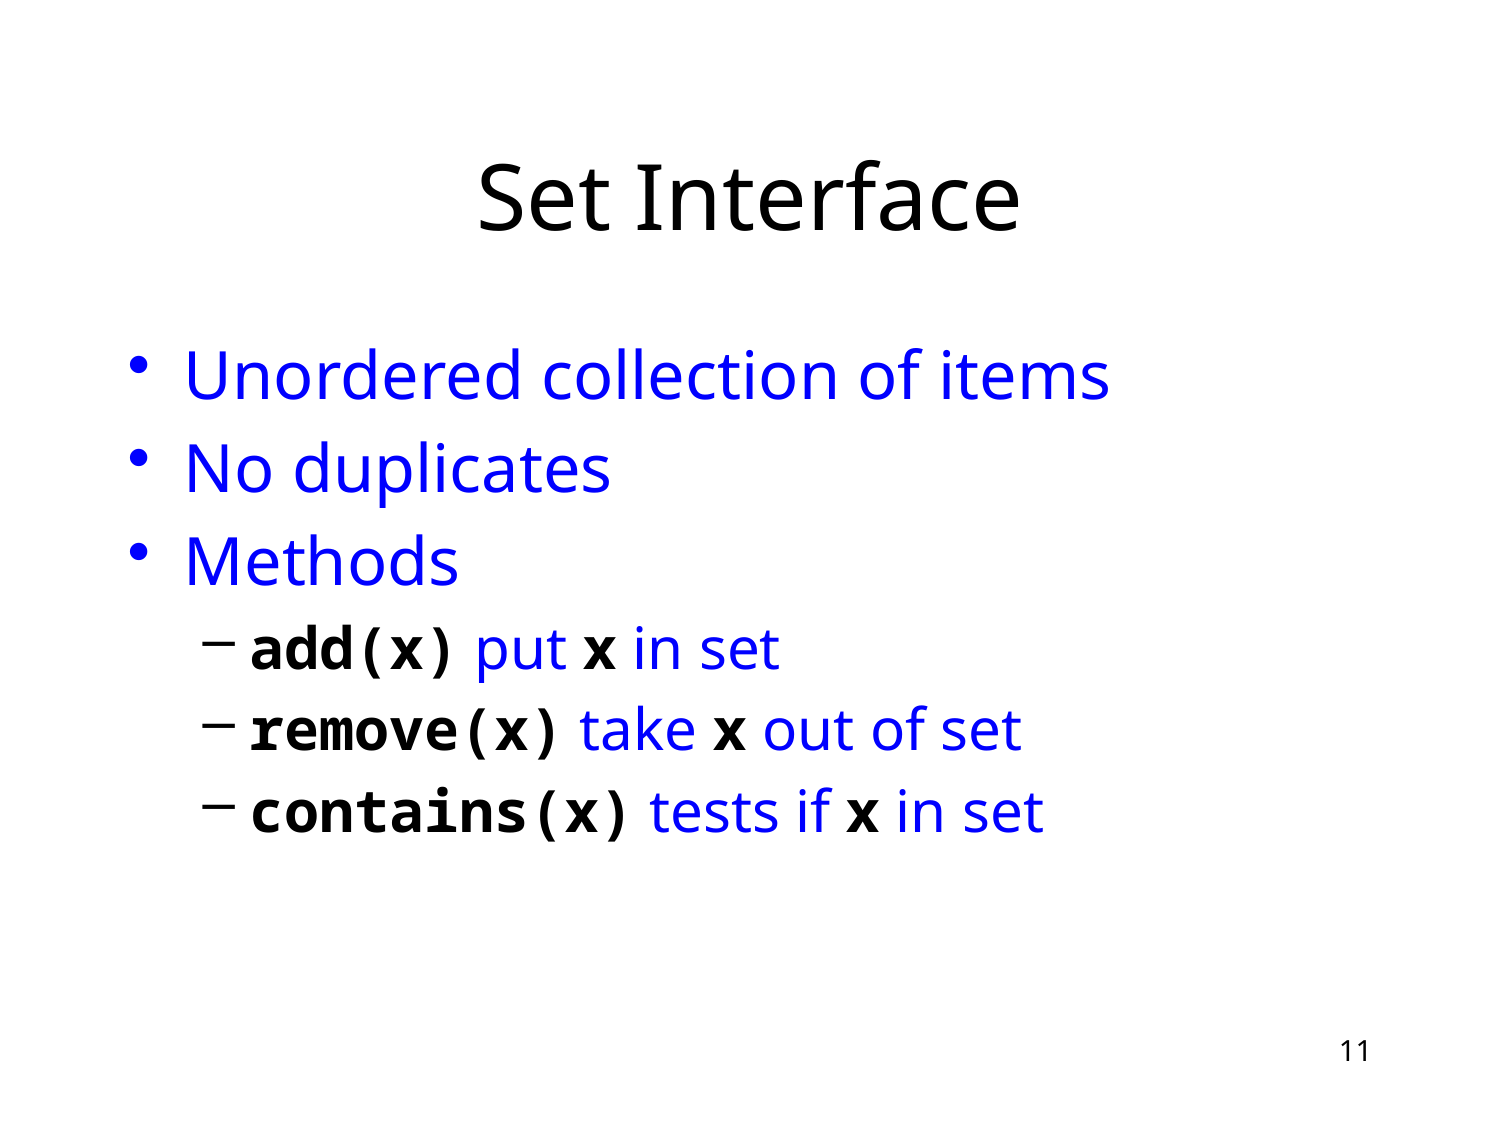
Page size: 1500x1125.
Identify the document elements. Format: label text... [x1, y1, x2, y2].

title Set Interface [112, 99, 1388, 288]
list Unordered collection of items No duplicates Methods add(x) put x in set remove(x) take x out of set contains(x) tests if x in set [112, 324, 1388, 1000]
slide_number 11 [1074, 1024, 1388, 1101]
